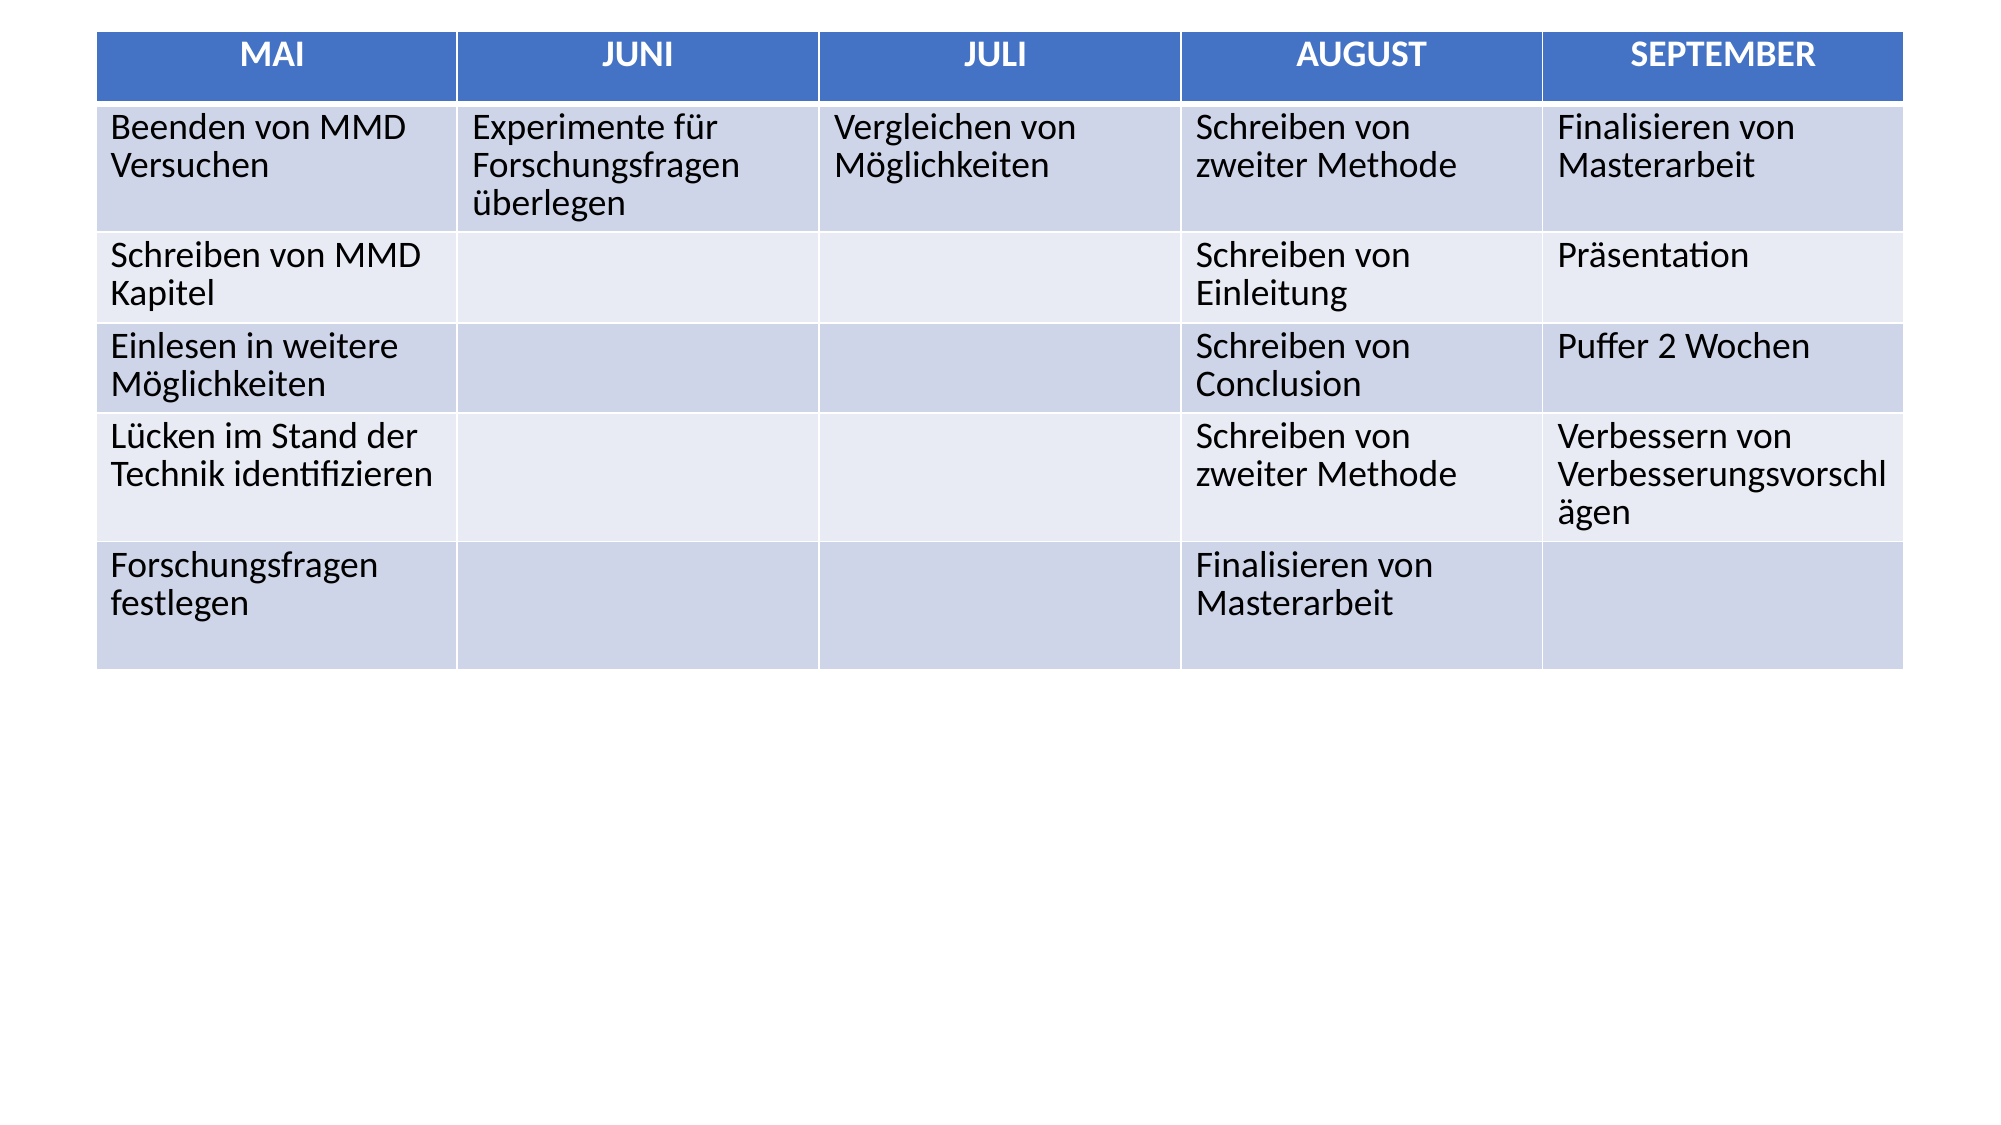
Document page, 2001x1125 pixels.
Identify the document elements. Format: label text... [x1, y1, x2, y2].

table_cell Experimente für Forschungsfragen überlegen [458, 107, 818, 231]
table_cell Schreiben von Einleitung [1182, 233, 1542, 322]
table_cell [458, 233, 818, 322]
table_cell Verbessern von Verbesserungsvorschlägen [1543, 414, 1903, 541]
table_cell Finalisieren von Masterarbeit [1543, 107, 1903, 231]
table_cell Schreiben von zweiter Methode [1182, 107, 1542, 231]
table_cell Lücken im Stand der Technik identifizieren [97, 414, 456, 541]
table_cell [820, 542, 1180, 669]
table_cell Schreiben von zweiter Methode [1182, 414, 1542, 541]
table_cell Finalisieren von Masterarbeit [1182, 542, 1542, 669]
table_header JULI [820, 32, 1180, 101]
table_cell Forschungsfragen festlegen [97, 542, 456, 669]
table_cell Schreiben von MMD Kapitel [97, 233, 456, 322]
table_cell [458, 324, 818, 412]
table_cell [1543, 542, 1903, 669]
table_cell Beenden von MMD Versuchen [97, 107, 456, 231]
table_cell Präsentation [1543, 233, 1903, 322]
table_cell [820, 324, 1180, 412]
table_cell Puffer 2 Wochen [1543, 324, 1903, 412]
table_header MAI [97, 32, 456, 101]
table_cell Einlesen in weitere Möglichkeiten [97, 324, 456, 412]
table_cell [458, 542, 818, 669]
table_header AUGUST [1182, 32, 1542, 101]
table_cell Schreiben von Conclusion [1182, 324, 1542, 412]
table_cell Vergleichen von Möglichkeiten [820, 107, 1180, 231]
table_header JUNI [458, 32, 818, 101]
table_cell [820, 414, 1180, 541]
table_header SEPTEMBER [1543, 32, 1903, 101]
table_cell [820, 233, 1180, 322]
table_cell [458, 414, 818, 541]
